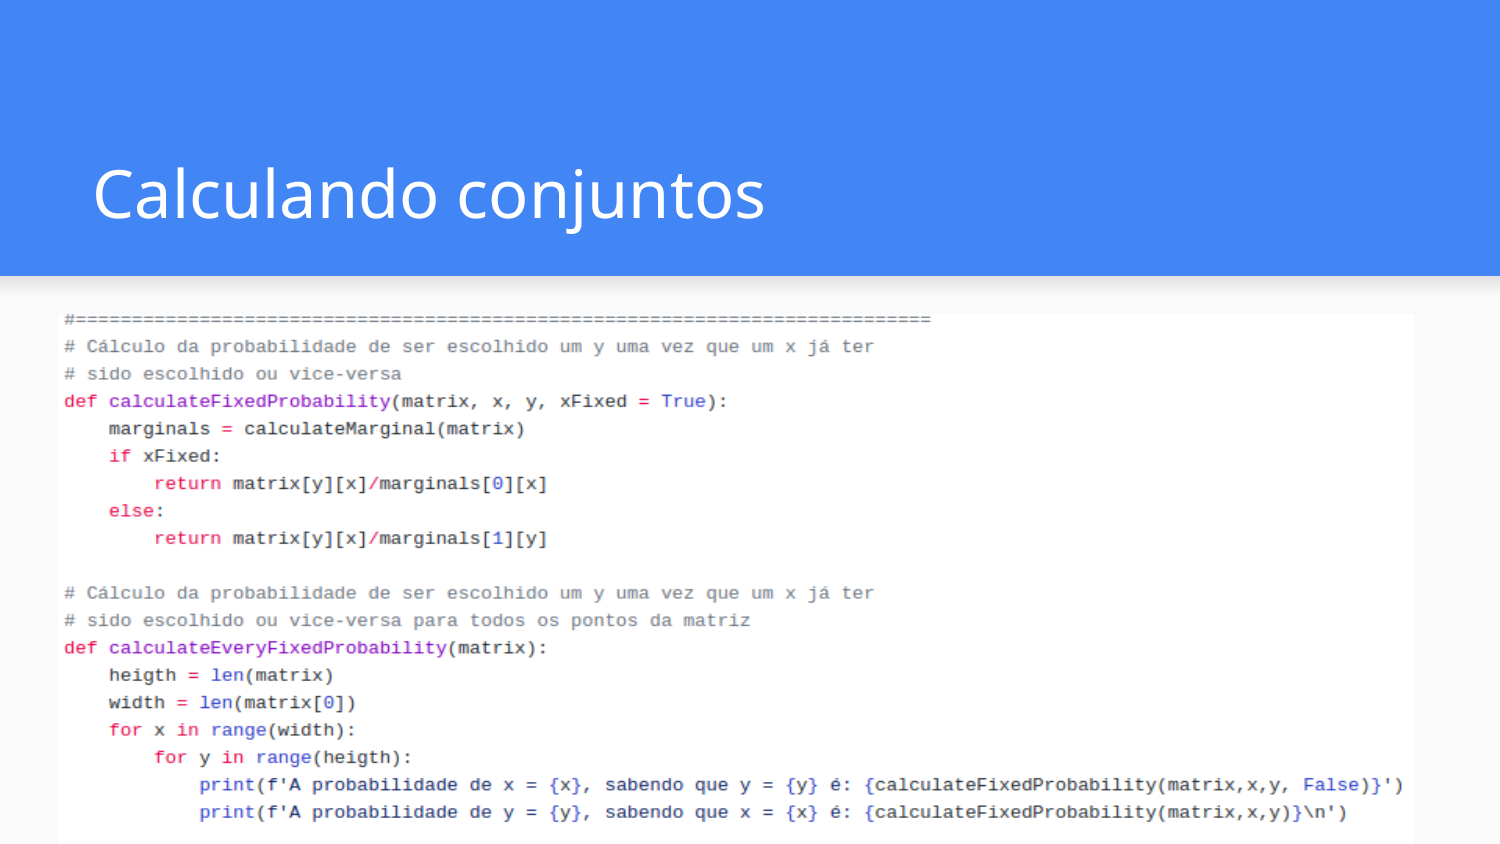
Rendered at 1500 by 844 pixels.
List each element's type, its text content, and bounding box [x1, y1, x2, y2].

picture [58, 314, 1414, 844]
title Calculando conjuntos [77, 121, 1427, 248]
